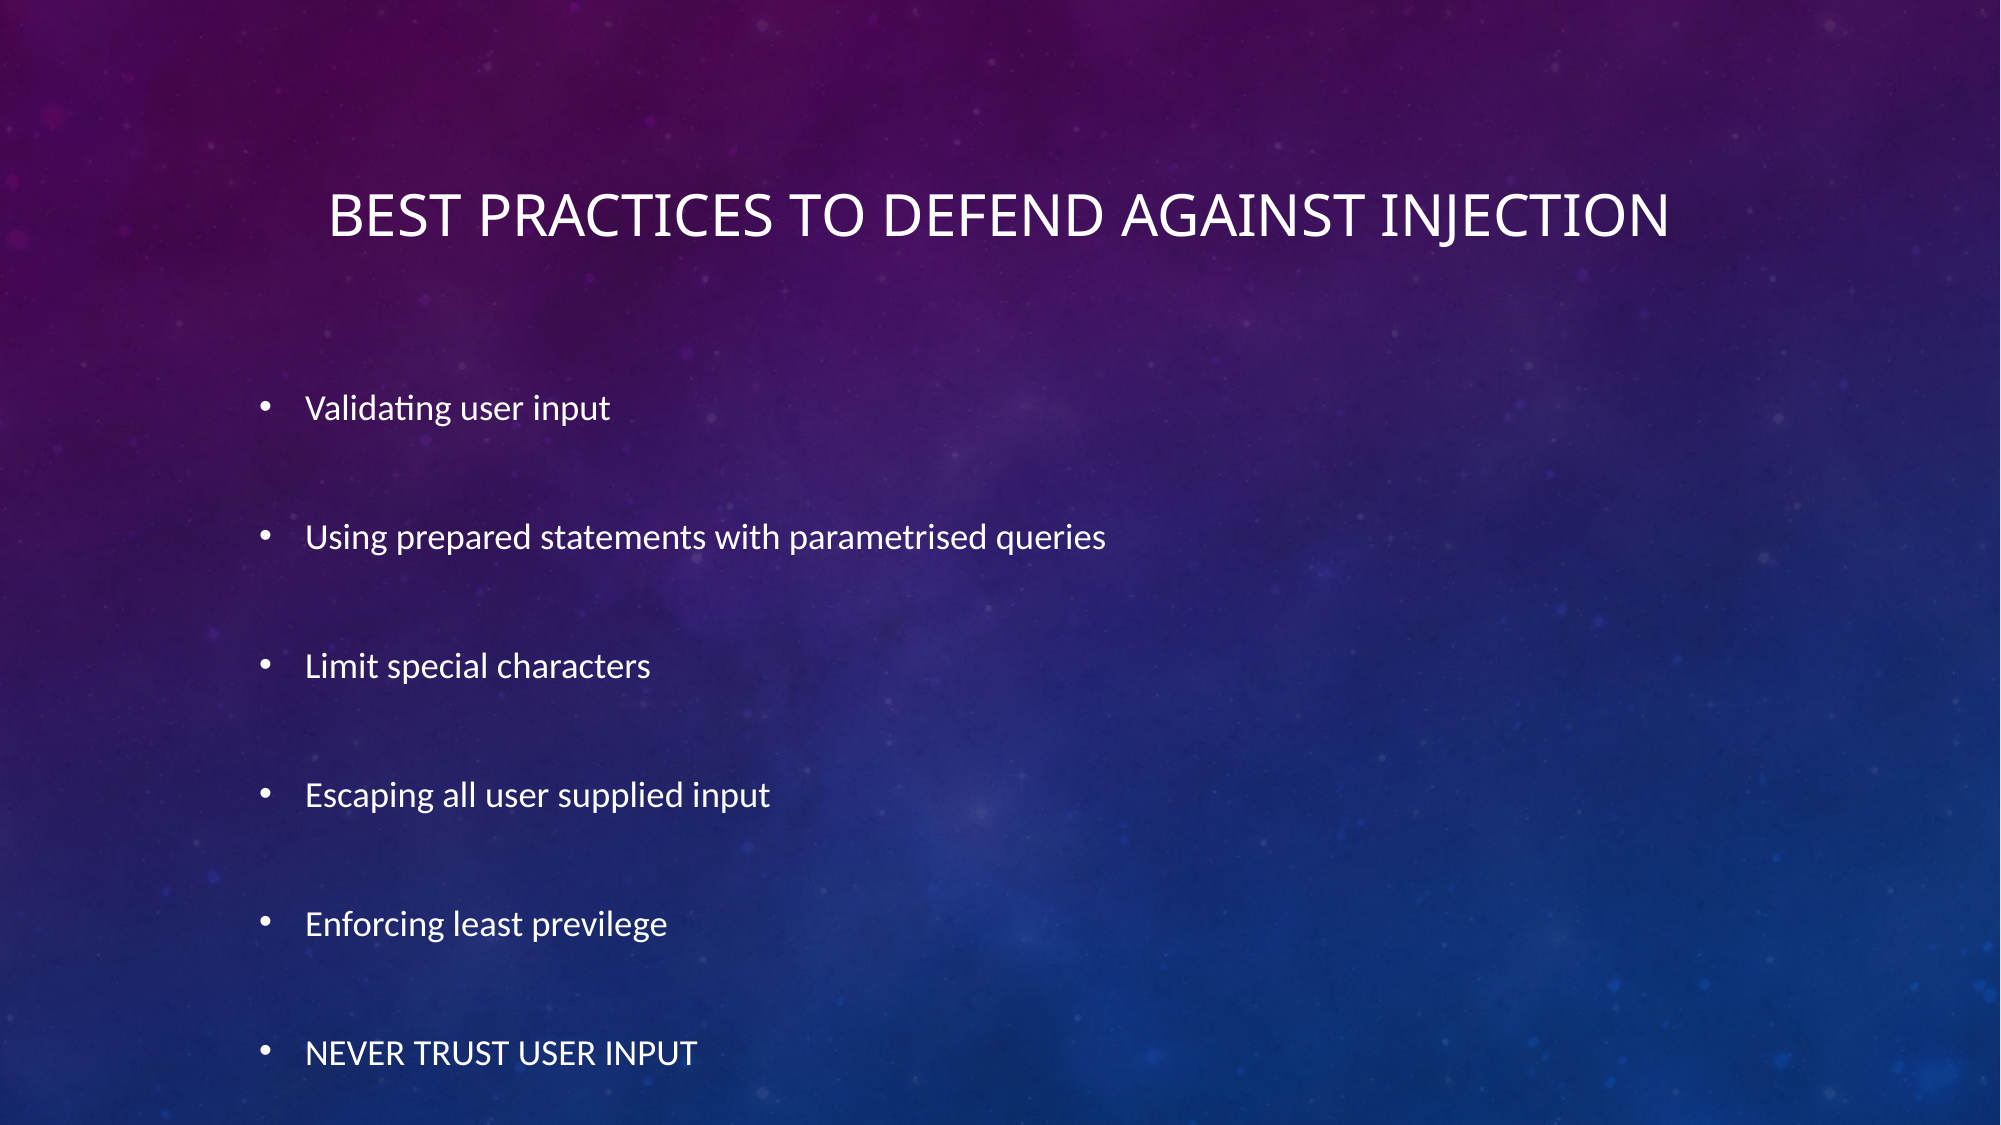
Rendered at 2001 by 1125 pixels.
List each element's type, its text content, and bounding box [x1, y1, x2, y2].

picture [0, 0, 2001, 1125]
title BEST PRACTICES TO DEFEND AGAINsT INJECTION [169, 93, 1831, 333]
list Validating user input Using prepared statements with parametrised queries Limit special characters Escaping all user supplied input Enforcing least previlege NEVER TRUST USER INPUT [244, 311, 1818, 1084]
